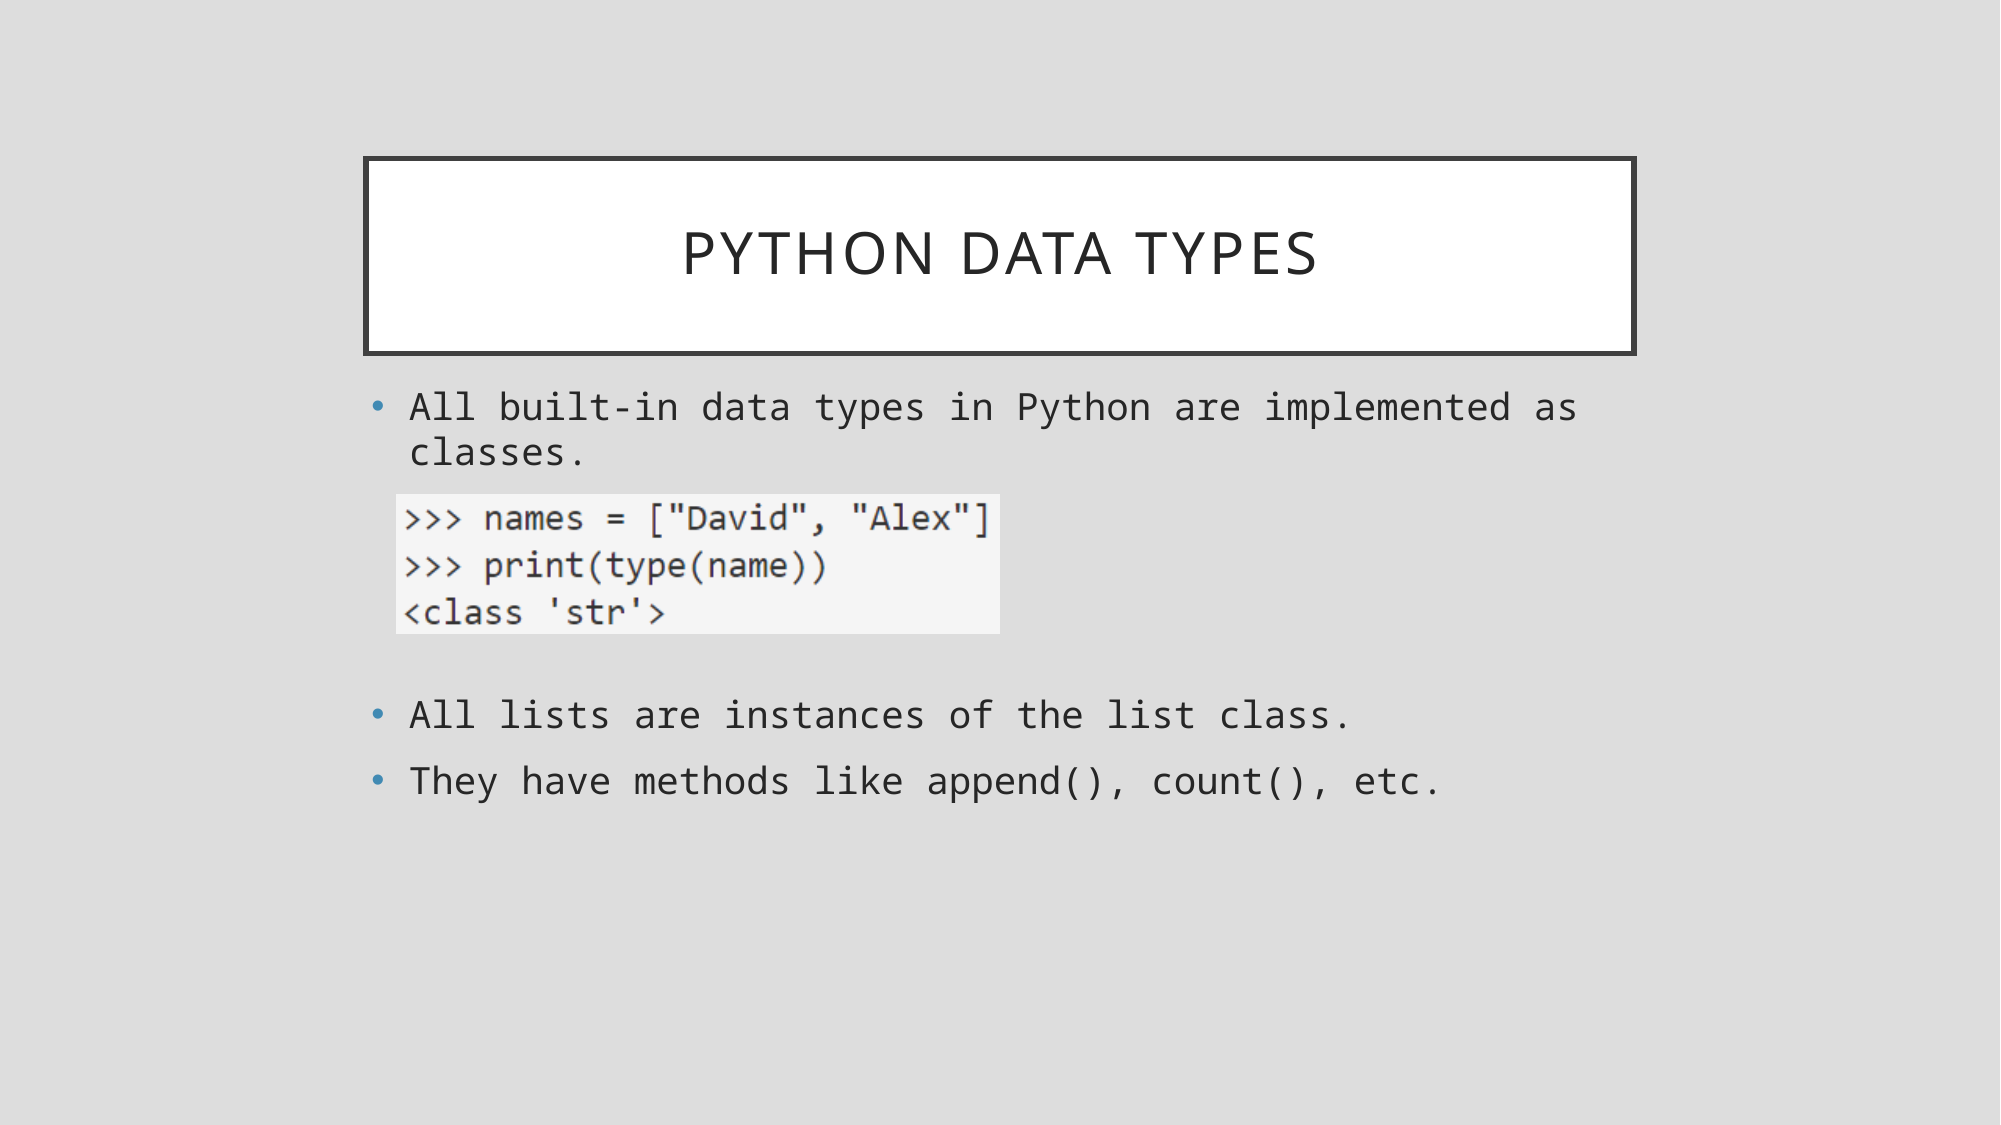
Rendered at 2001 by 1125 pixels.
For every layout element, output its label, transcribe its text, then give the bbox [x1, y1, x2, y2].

picture [396, 494, 1000, 634]
title Python Data types [363, 156, 1637, 356]
list All built-in data types in Python are implemented as classes. All lists are instances of the list class. They have methods like append(), count(), etc. [356, 375, 1625, 1004]
